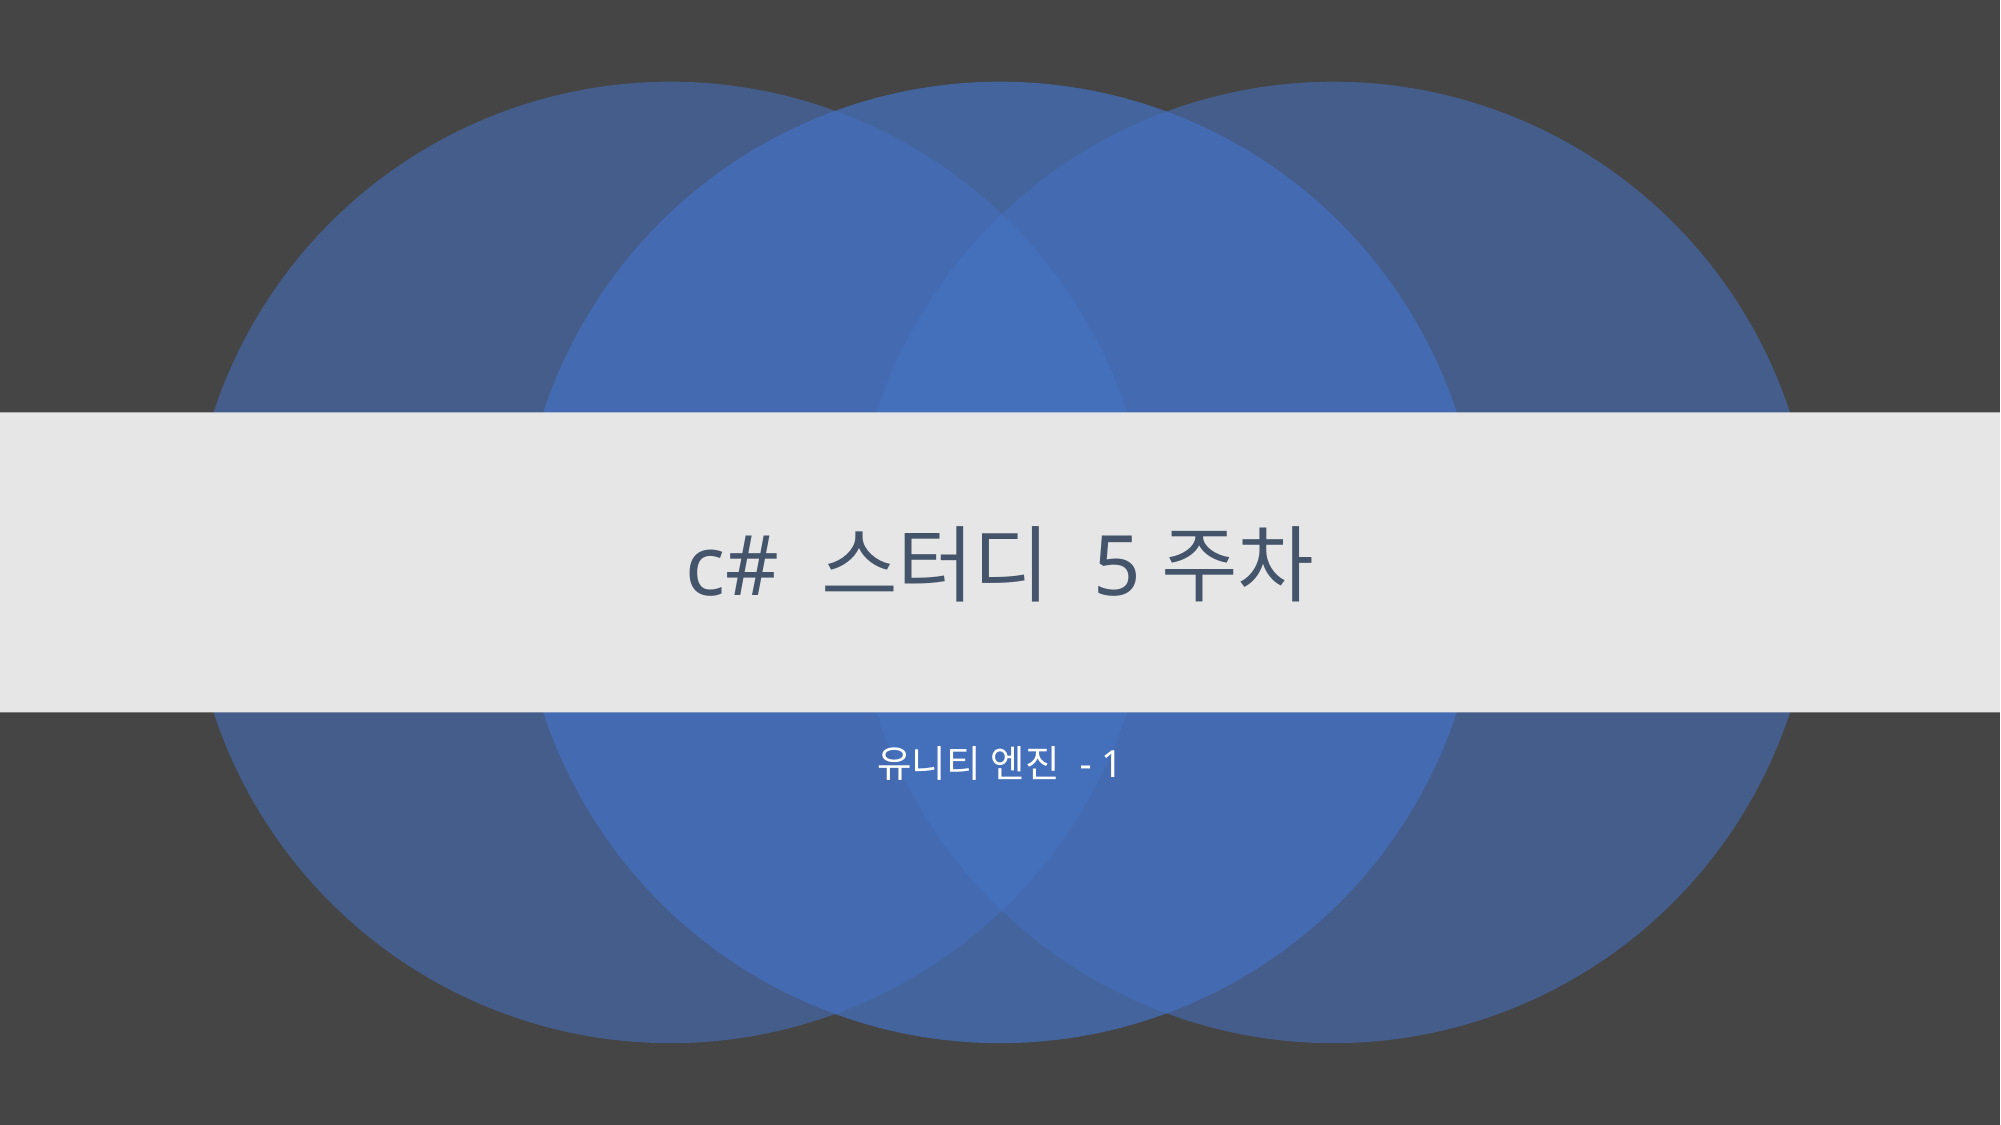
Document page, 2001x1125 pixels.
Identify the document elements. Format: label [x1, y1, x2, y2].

text_box [0, 411, 189, 713]
text_box [189, 81, 1814, 1044]
text_box [1814, 411, 2000, 713]
